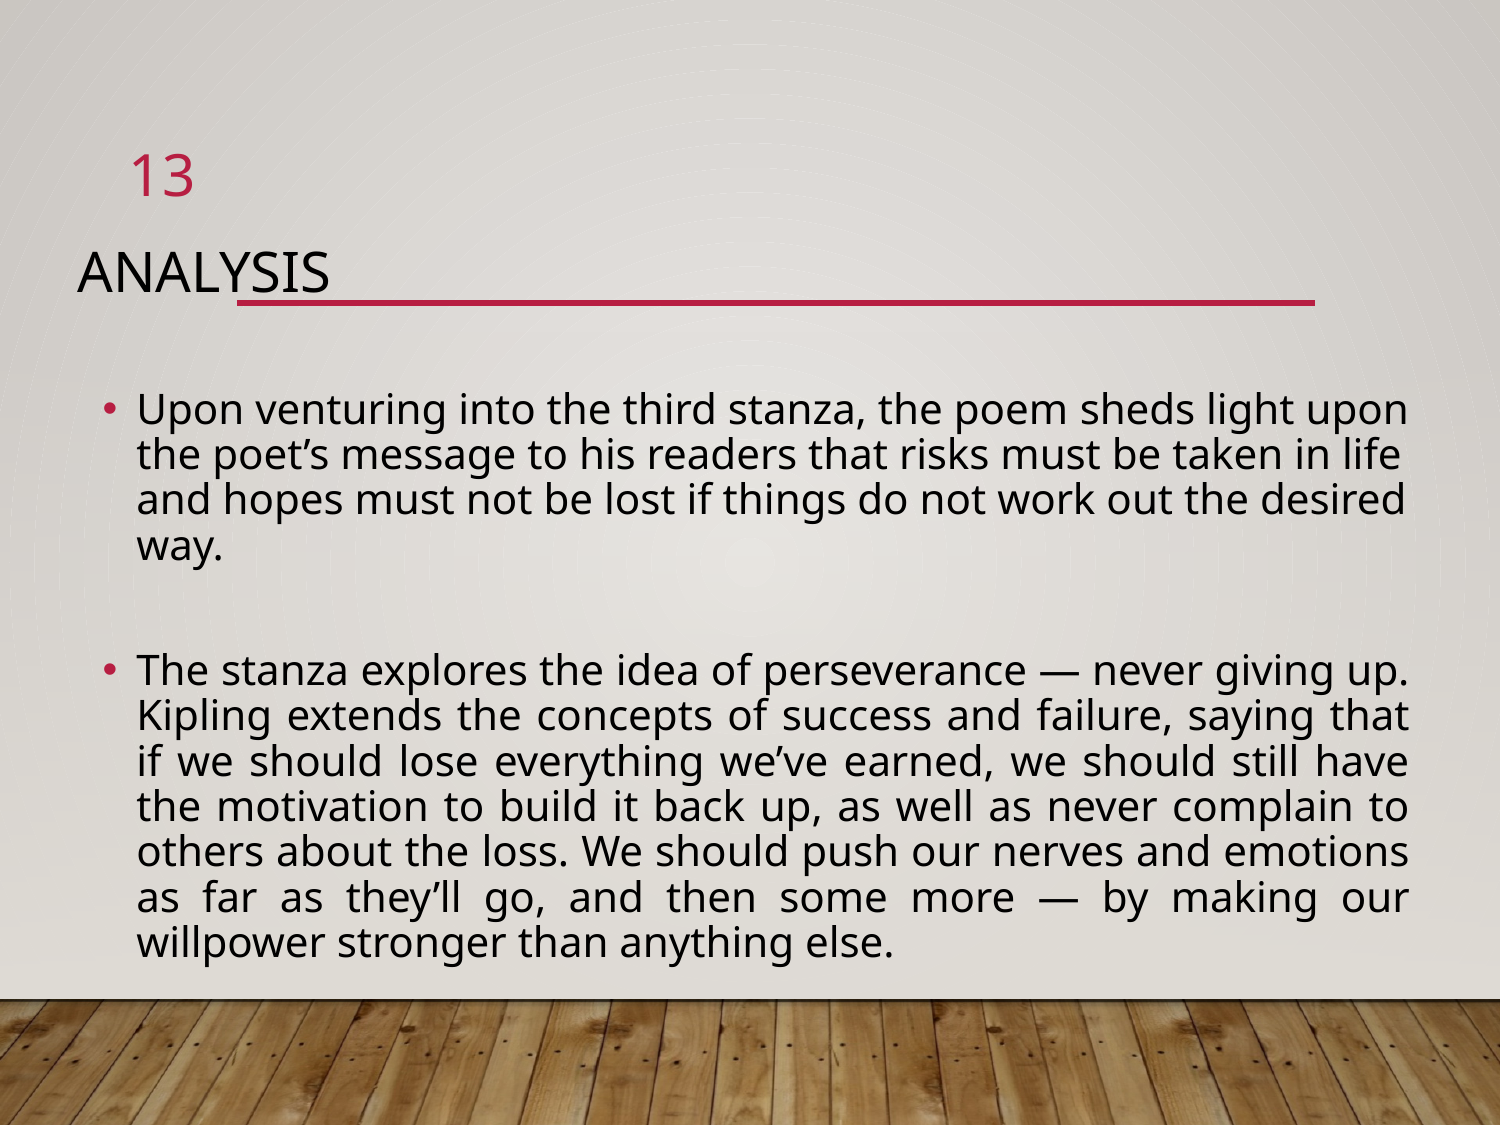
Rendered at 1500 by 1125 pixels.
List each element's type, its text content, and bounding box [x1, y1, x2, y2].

picture [0, 999, 1500, 1125]
slide_number 13 [80, 131, 211, 214]
title Analysis [62, 175, 1425, 313]
list Upon venturing into the third stanza, the poem sheds light upon the poet’s message to his readers that risks must be taken in life and hopes must not be lost if things do not work out the desired way. The stanza explores the idea of perseverance — never giving up. Kipling extends the concepts of success and failure, saying that if we should lose everything we’ve earned, we should still have the motivation to build it back up, as well as never complain to others about the loss. We should push our nerves and emotions as far as they’ll go, and then some more — by making our willpower stronger than anything else. [87, 312, 1425, 988]
